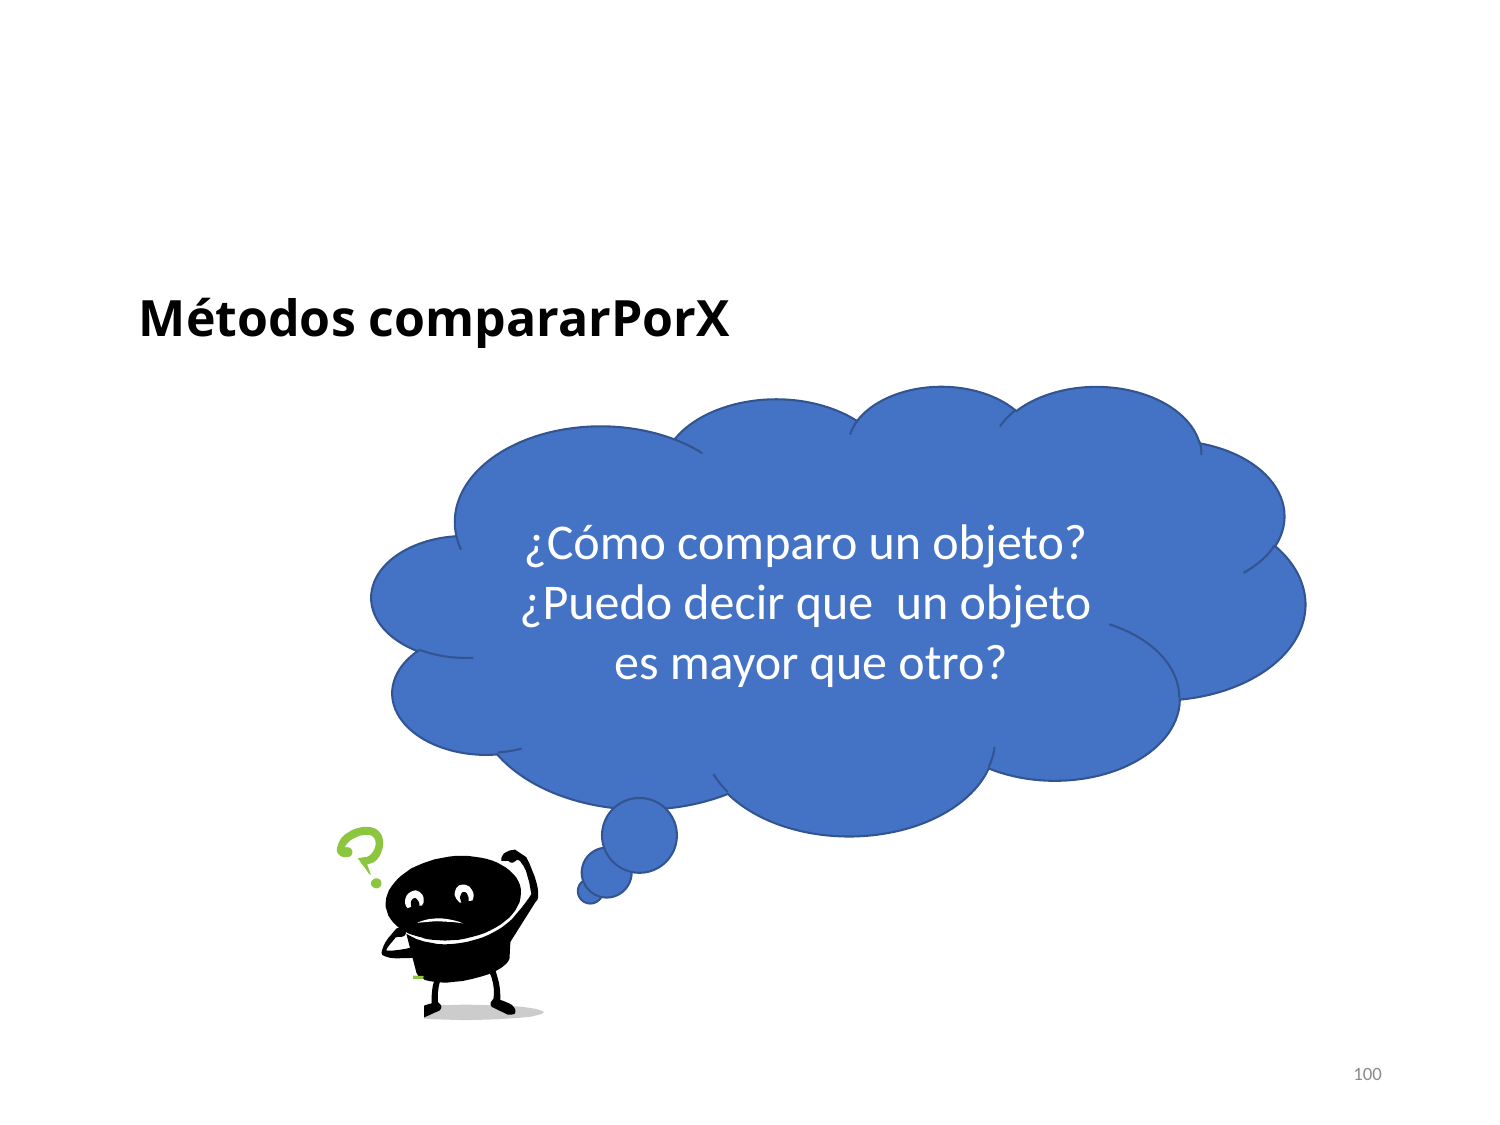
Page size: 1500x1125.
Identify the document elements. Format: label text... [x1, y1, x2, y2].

text_box Métodos compararPorX [123, 278, 928, 354]
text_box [218, 826, 544, 1118]
text_box ¿Cómo comparo un objeto? ¿Puedo decir que un objeto es mayor que otro? [370, 385, 1307, 905]
slide_number 100 [1059, 1042, 1397, 1103]
